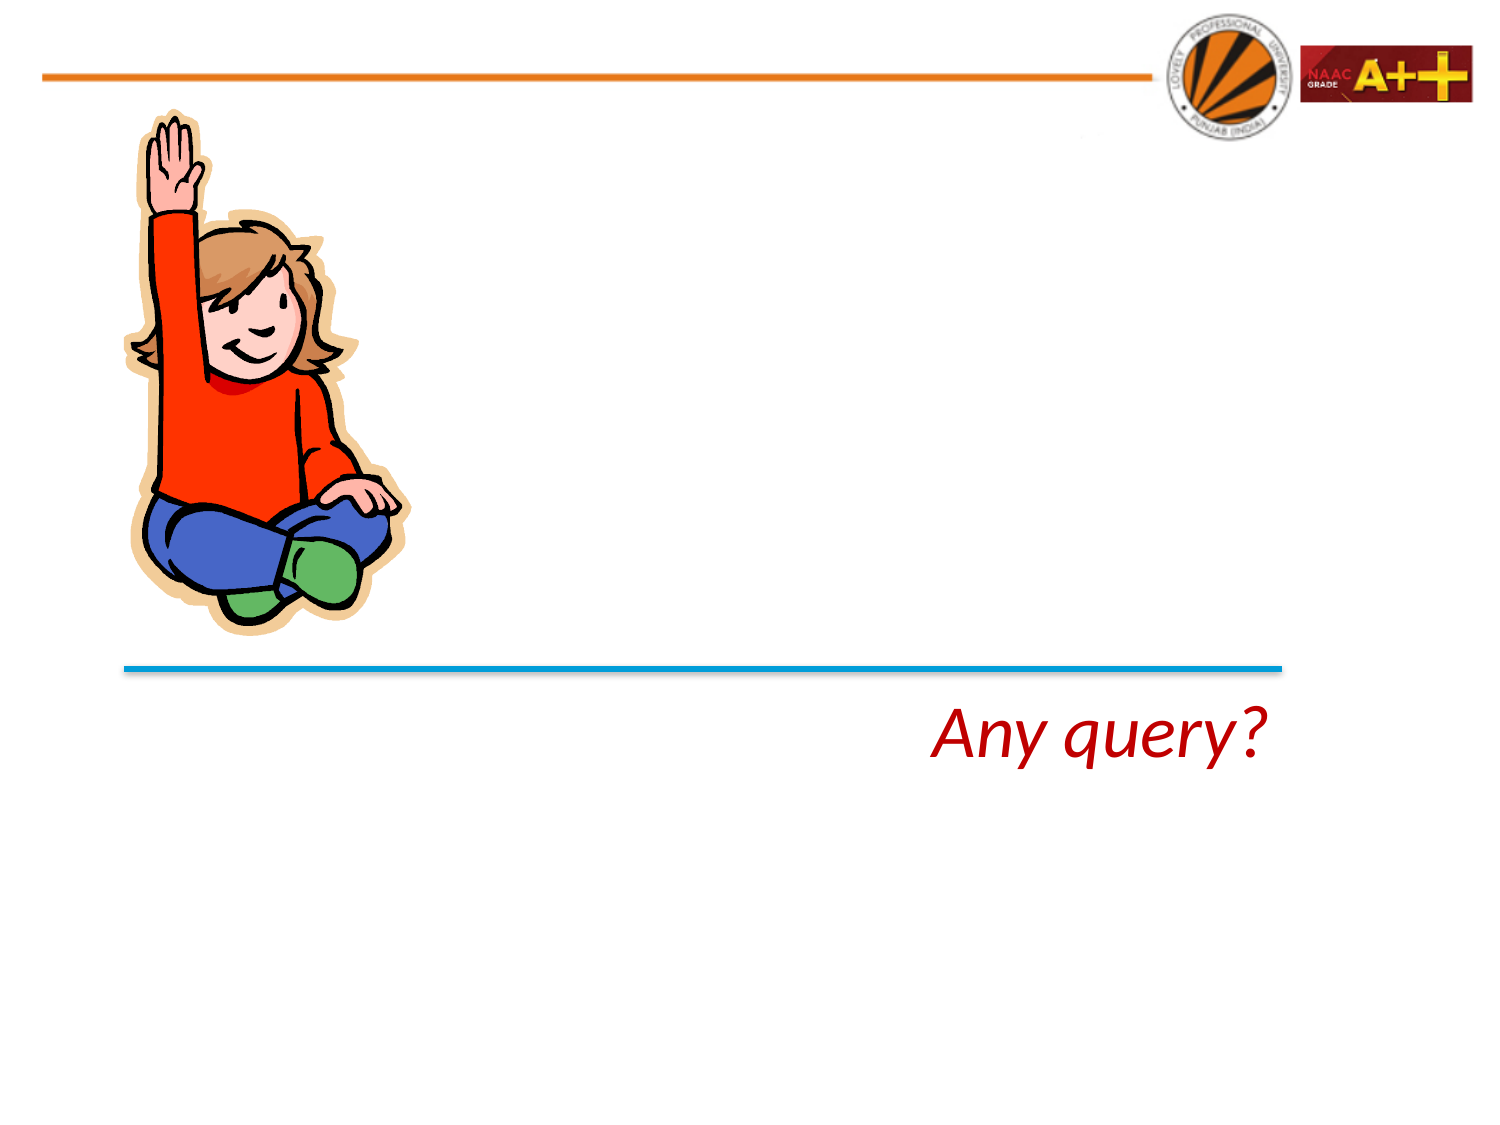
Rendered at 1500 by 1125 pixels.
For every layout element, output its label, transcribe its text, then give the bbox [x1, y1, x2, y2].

title Any query? [112, 675, 1287, 938]
picture [11, 5, 1489, 152]
